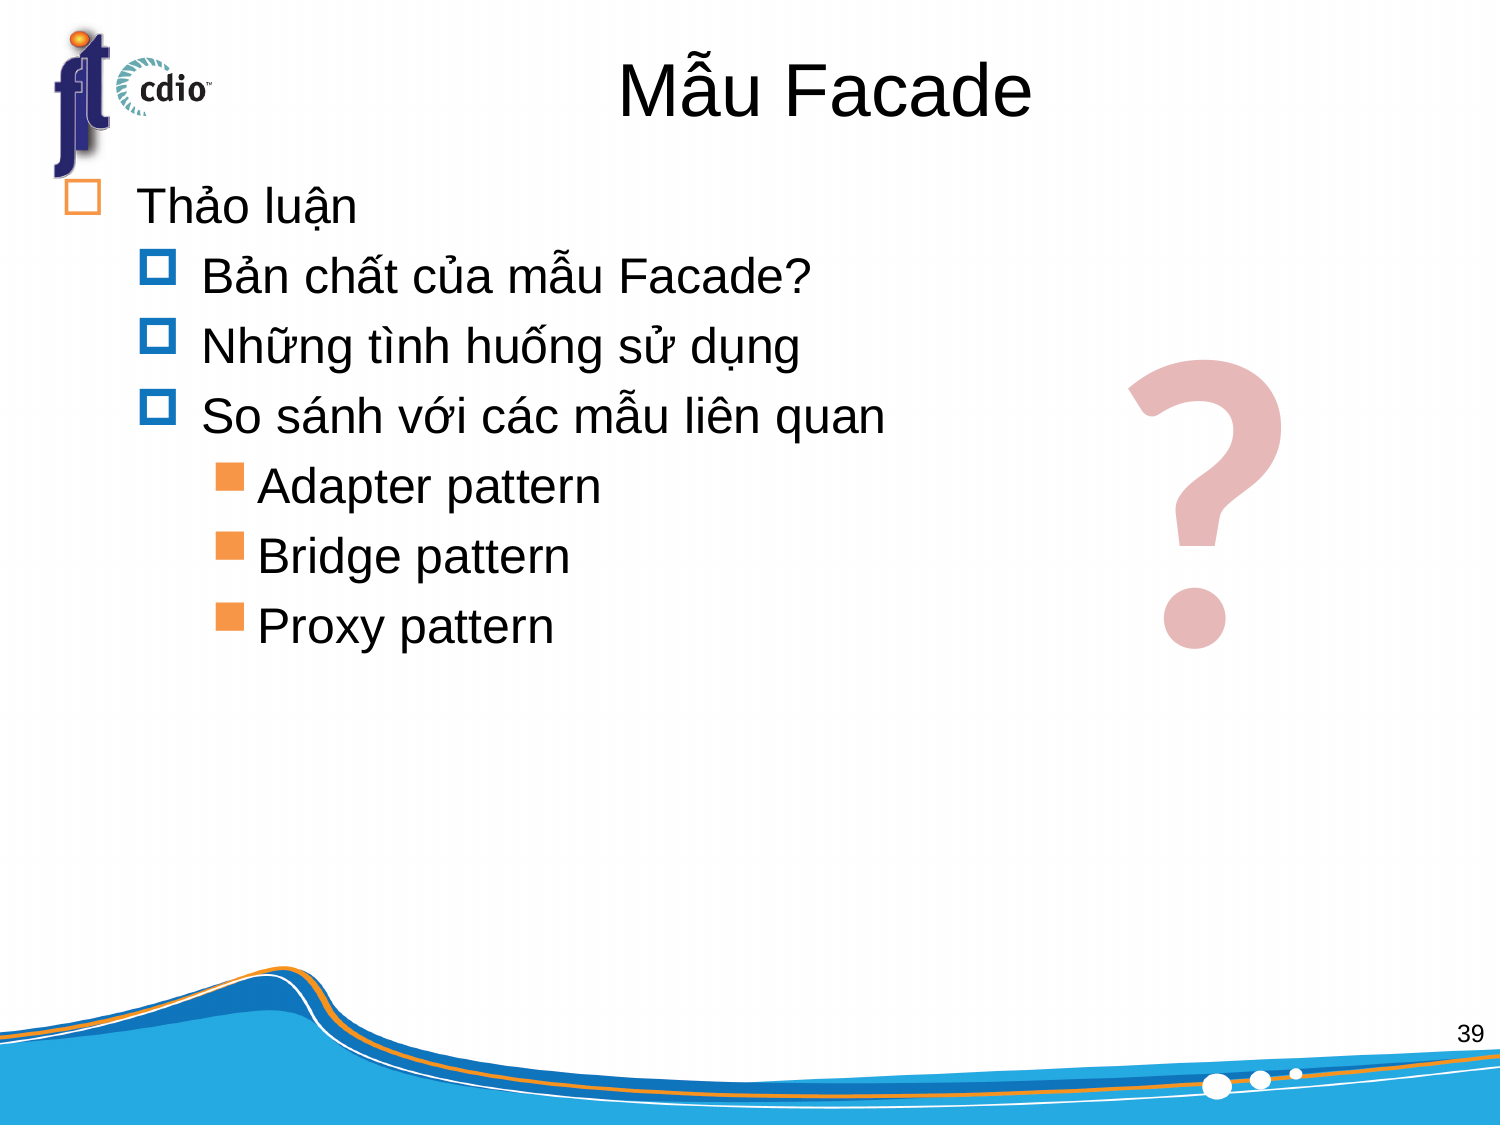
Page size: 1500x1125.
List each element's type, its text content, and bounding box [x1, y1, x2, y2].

title Mẫu Facade [226, 6, 1425, 166]
slide_number 39 [1149, 1002, 1500, 1063]
picture [0, 0, 1500, 1125]
list Thảo luận Bản chất của mẫu Facade? Những tình huống sử dụng So sánh với các mẫu liên quan Adapter pattern Bridge pattern Proxy pattern [45, 165, 1396, 945]
text_box ? [1068, 223, 1341, 737]
